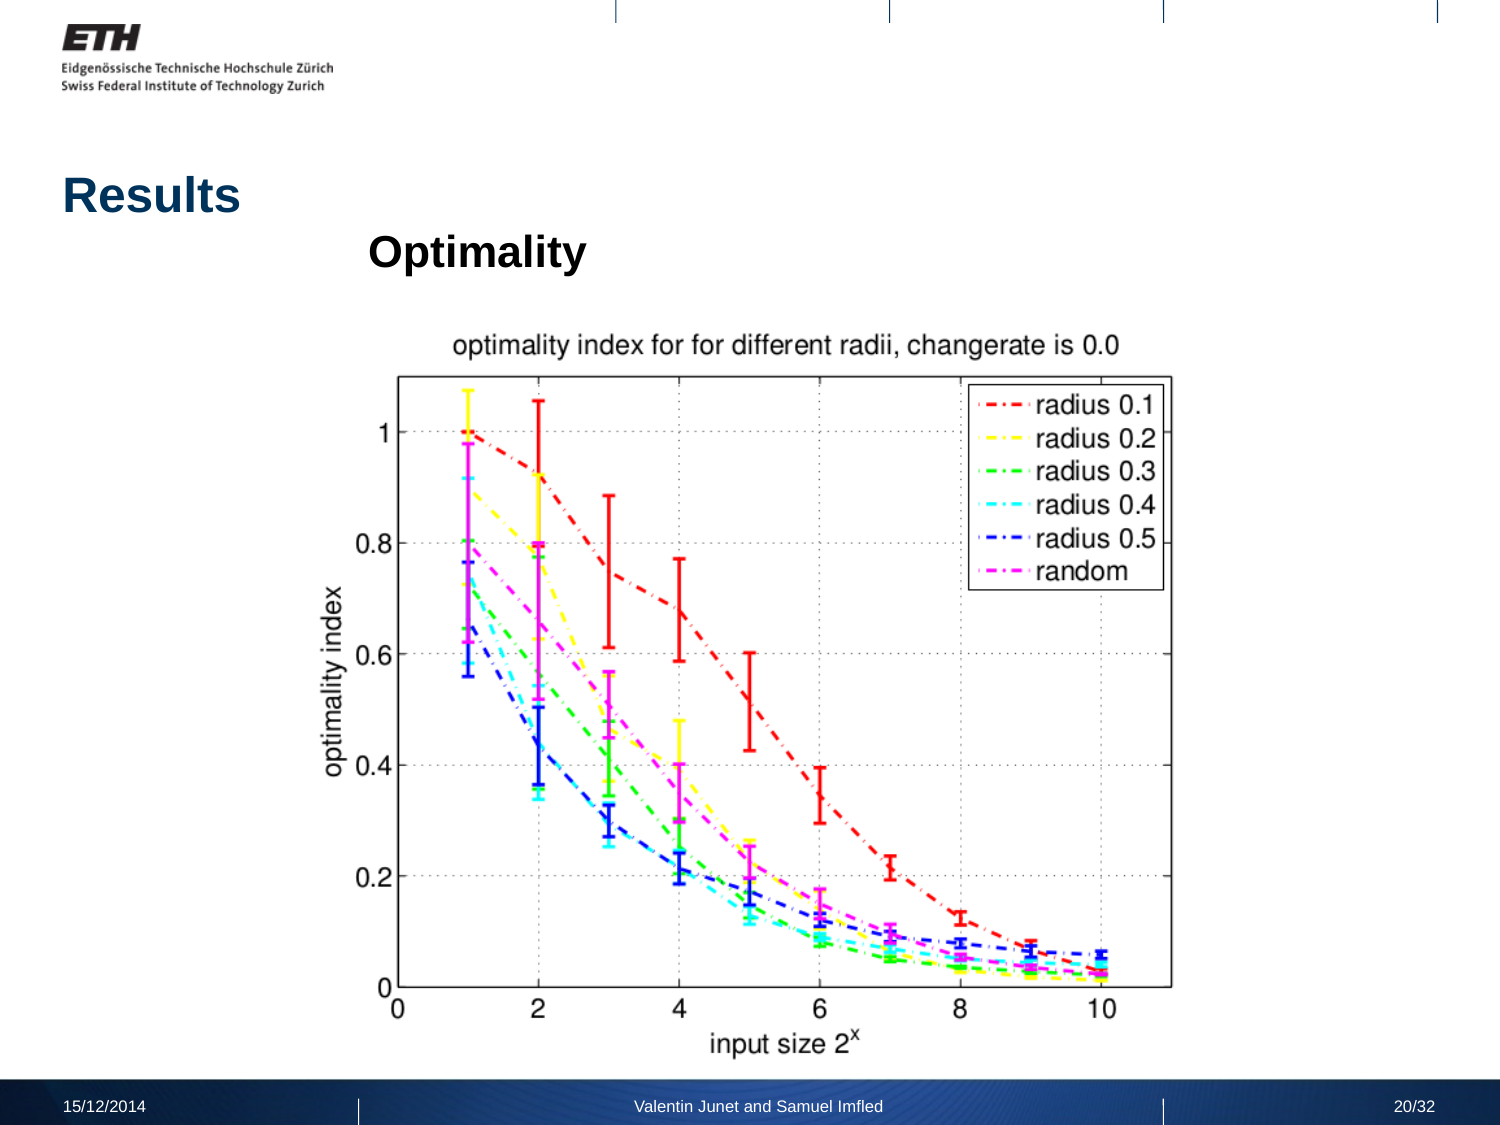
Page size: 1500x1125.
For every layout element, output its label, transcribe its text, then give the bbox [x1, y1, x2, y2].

picture [62, 24, 333, 94]
title Results Optimality [62, 156, 1438, 284]
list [237, 301, 1263, 1070]
picture [0, 1078, 1500, 1125]
slide_number 20/32 [1181, 1088, 1451, 1125]
footer Valentin Junet and Samuel Imfled [367, 1088, 1151, 1125]
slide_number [47, 1088, 347, 1125]
